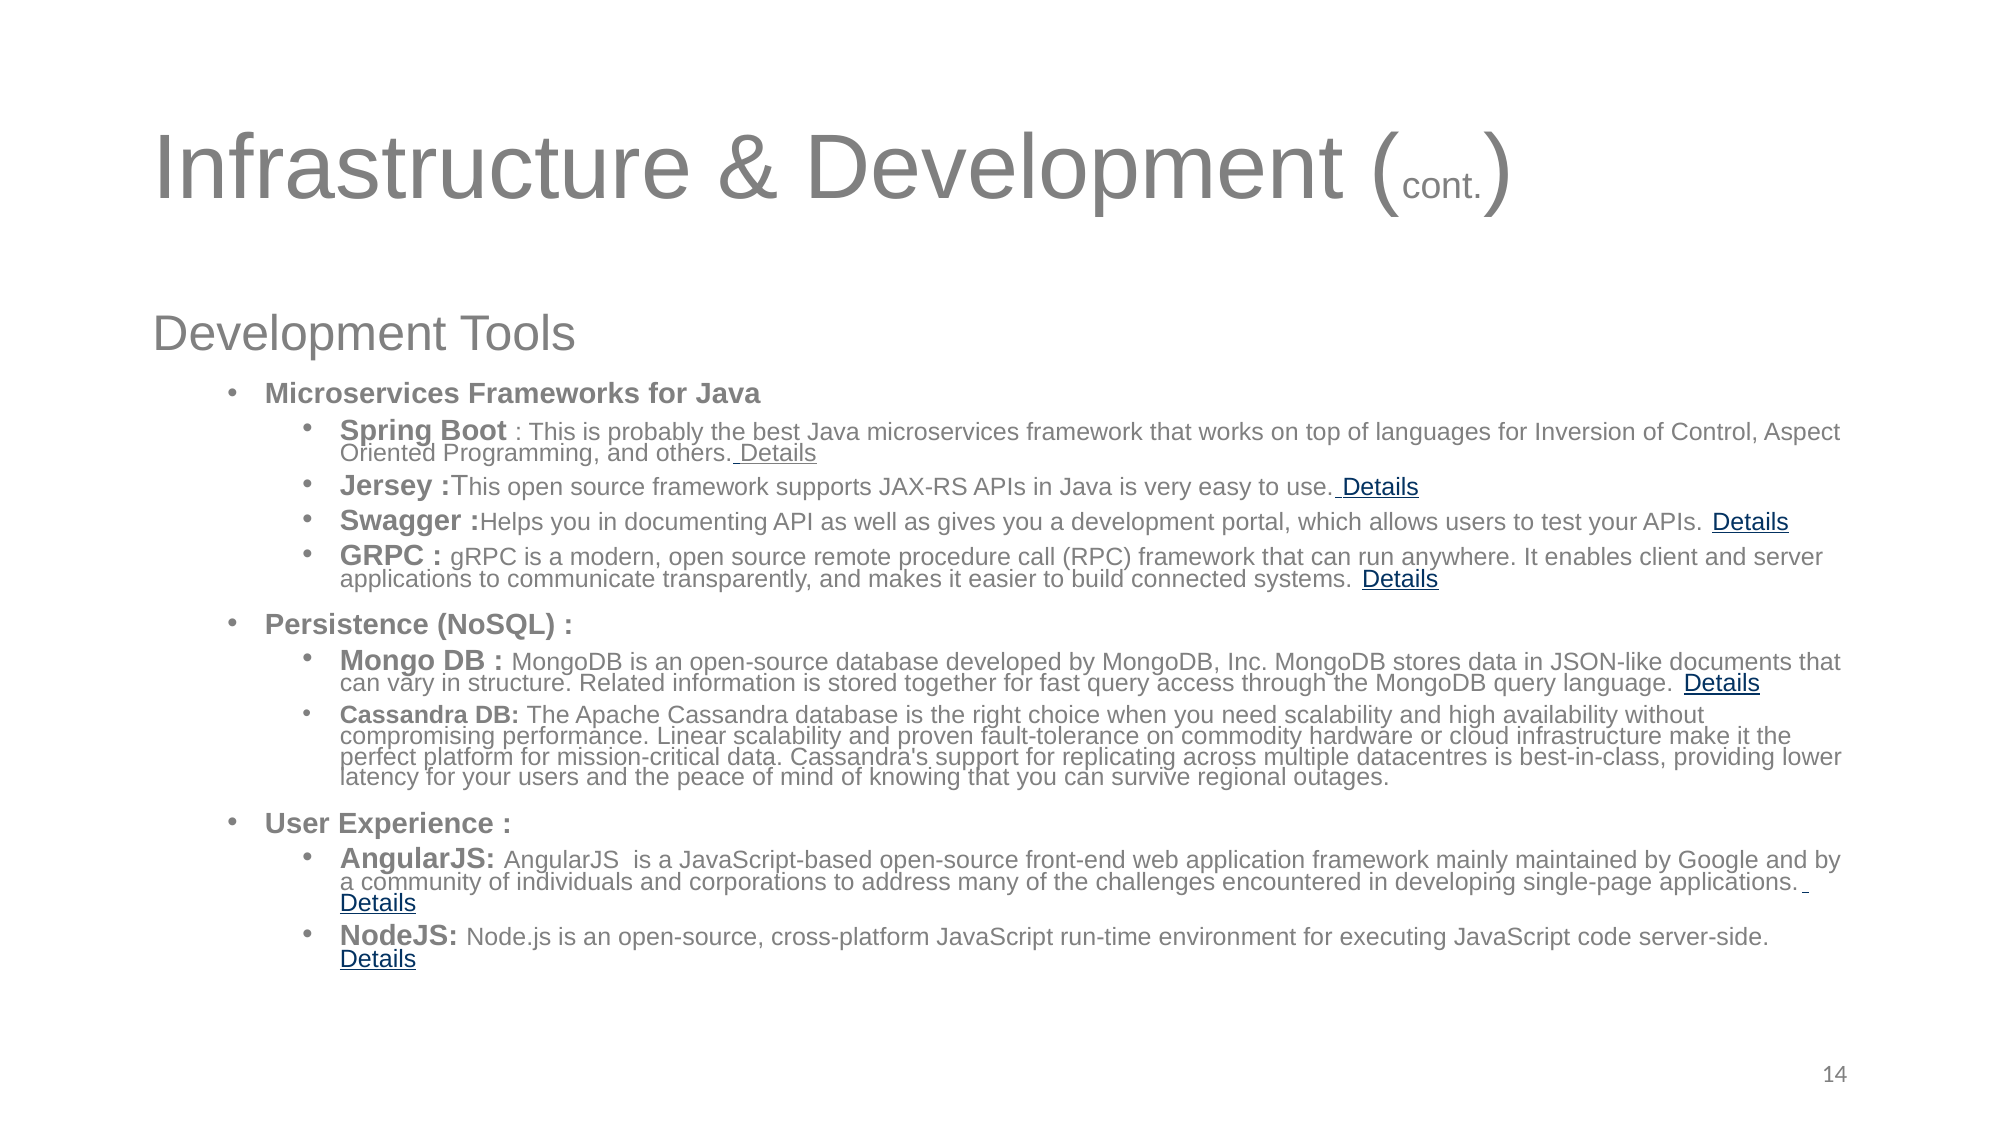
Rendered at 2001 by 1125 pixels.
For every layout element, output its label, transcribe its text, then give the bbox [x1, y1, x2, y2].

slide_number 14 [1412, 1042, 1863, 1103]
list Development Tools Microservices Frameworks for Java Spring Boot : This is probably the best Java microservices framework that works on top of languages for Inversion of Control, Aspect Oriented Programming, and others. Details Jersey :This open source framework supports JAX-RS APIs in Java is very easy to use. Details Swagger :Helps you in documenting API as well as gives you a development portal, which allows users to test your APIs. Details GRPC : gRPC is a modern, open source remote procedure call (RPC) framework that can run anywhere. It enables client and server applications to communicate transparently, and makes it easier to build connected systems. Details Persistence (NoSQL) : Mongo DB : MongoDB is an open-source database developed by MongoDB, Inc. MongoDB stores data in JSON-like documents that can vary in structure. Related information is stored together for fast query access through the MongoDB query language. Details Cassandra DB: The Apache Cassandra database is the right choice when you need scalability and high availability without compromising performance. Linear scalability and proven fault-tolerance on commodity hardware or cloud infrastructure make it the perfect platform for mission-critical data. Cassandra's support for replicating across multiple datacentres is best-in-class, providing lower latency for your users and the peace of mind of knowing that you can survive regional outages. User Experience : AngularJS: AngularJS is a JavaScript-based open-source front-end web application framework mainly maintained by Google and by a community of individuals and corporations to address many of the challenges encountered in developing single-page applications. Details NodeJS: Node.js is an open-source, cross-platform JavaScript run-time environment for executing JavaScript code server-side. Details [137, 299, 1863, 1014]
title Infrastructure & Development (cont.) [137, 59, 1863, 278]
